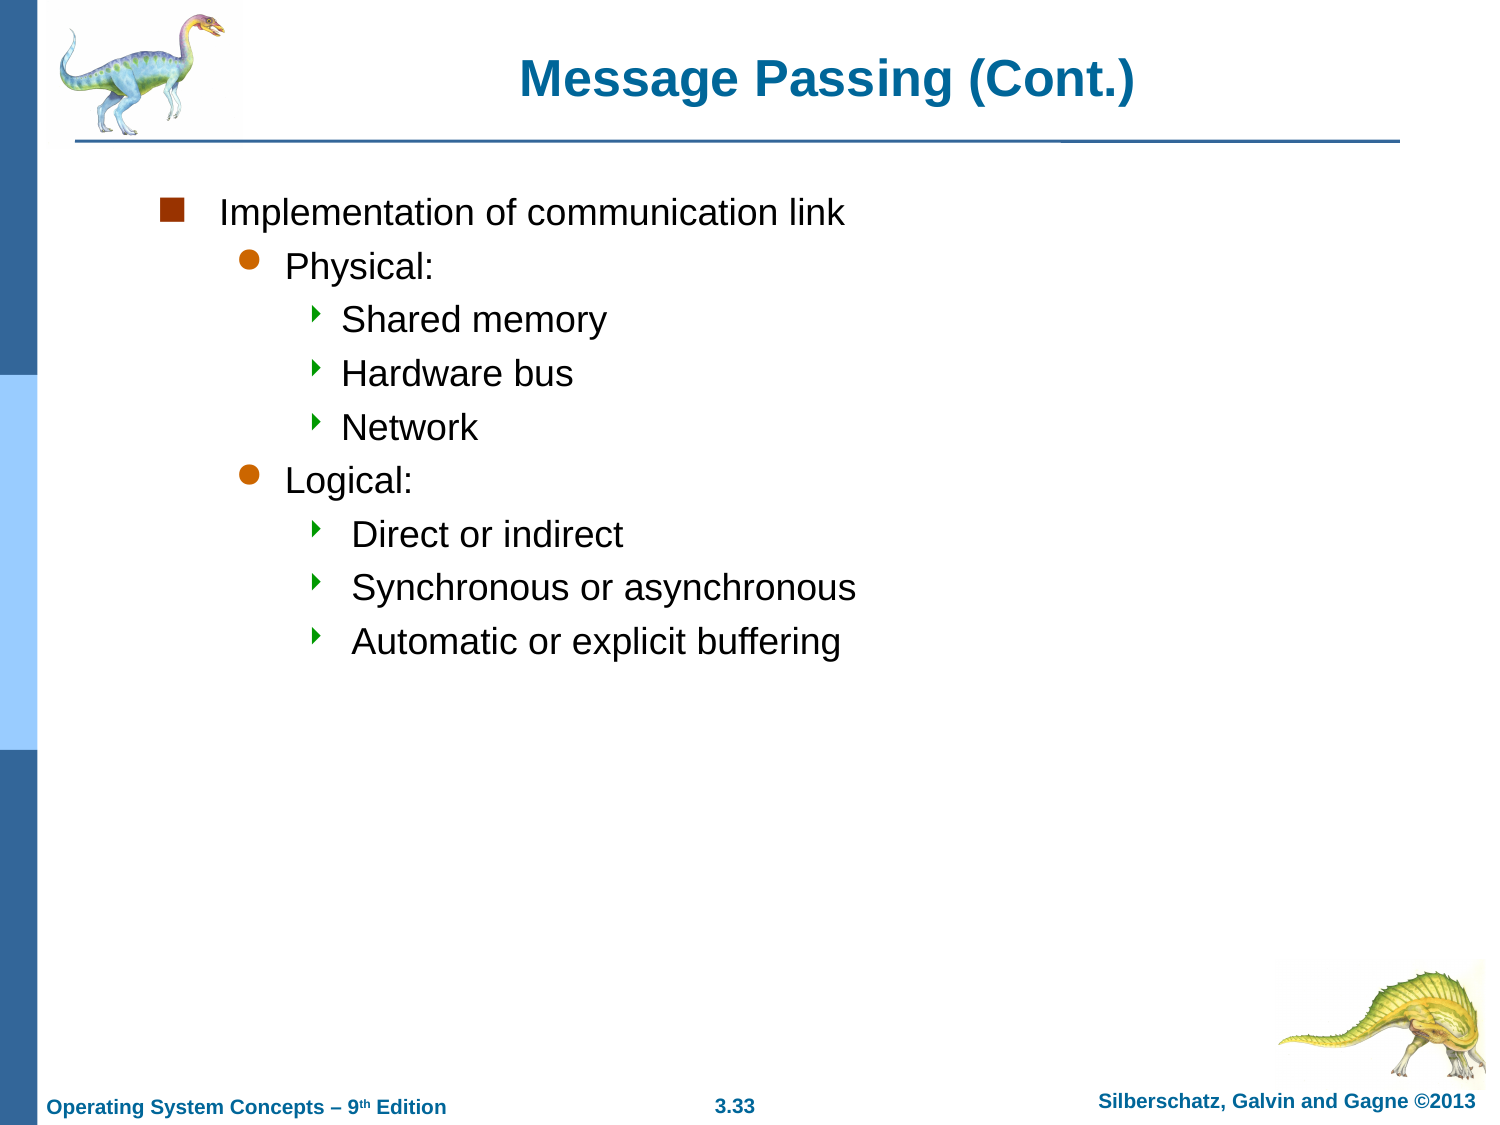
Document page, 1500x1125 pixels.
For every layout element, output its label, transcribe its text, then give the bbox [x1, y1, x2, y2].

list Implementation of communication link Physical: Shared memory Hardware bus Network Logical: Direct or indirect Synchronous or asynchronous Automatic or explicit buffering [147, 128, 1411, 873]
title Message Passing (Cont.) [152, 20, 1500, 116]
picture [1275, 959, 1486, 1090]
picture [46, 0, 243, 149]
